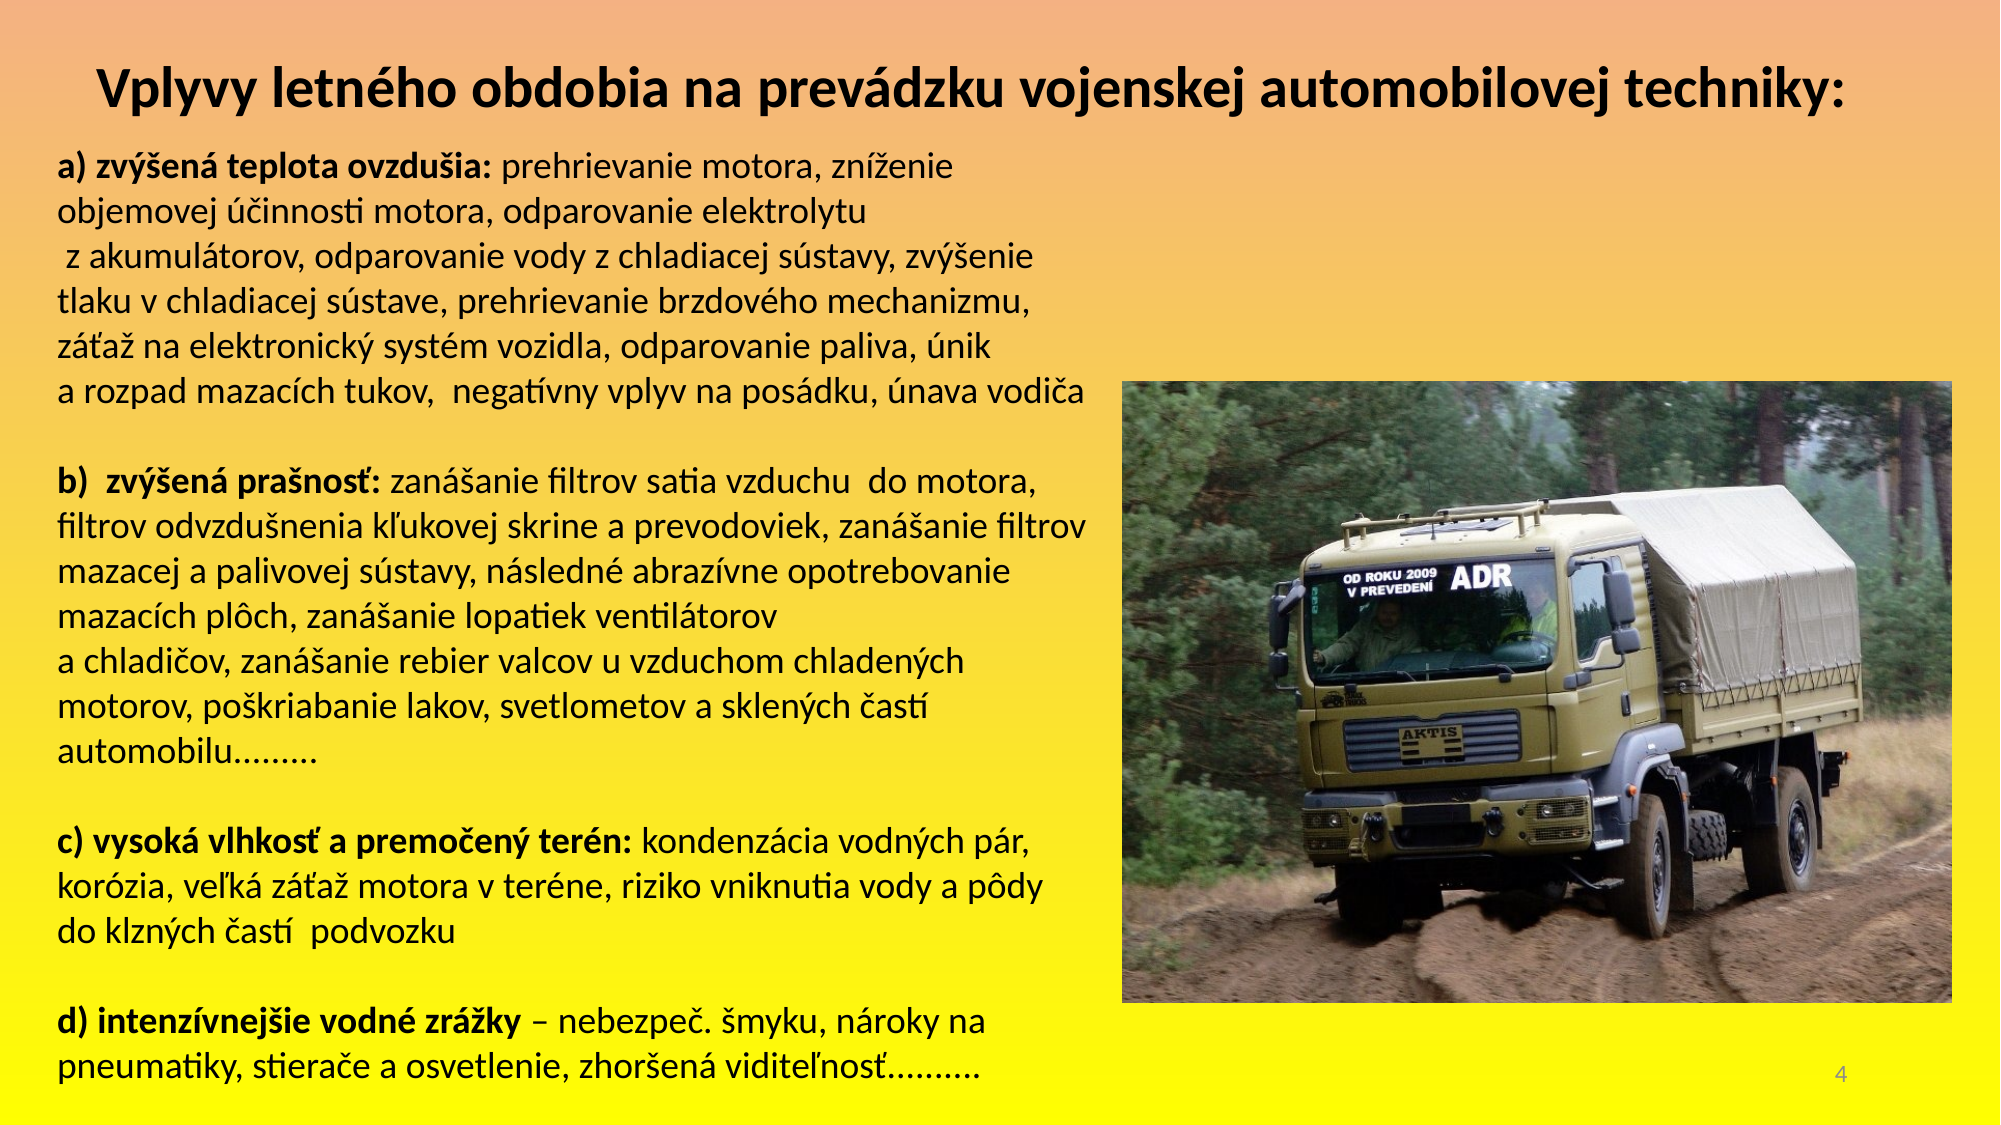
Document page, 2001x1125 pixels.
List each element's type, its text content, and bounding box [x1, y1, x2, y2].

slide_number 4 [1412, 1042, 1863, 1103]
text_box Vplyvy letného obdobia na prevádzku vojenskej automobilovej techniky: [70, 42, 1902, 127]
text_box a) zvýšená teplota ovzdušia: prehrievanie motora, zníženie objemovej účinnosti motora, odparovanie elektrolytu z akumulátorov, odparovanie vody z chladiacej sústavy, zvýšenie tlaku v chladiacej sústave, prehrievanie brzdového mechanizmu, záťaž na elektronický systém vozidla, odparovanie paliva, únik a rozpad mazacích tukov, negatívny vplyv na posádku, únava vodiča b) zvýšená prašnosť: zanášanie filtrov satia vzduchu do motora, filtrov odvzdušnenia kľukovej skrine a prevodoviek, zanášanie filtrov mazacej a palivovej sústavy, následné abrazívne opotrebovanie mazacích plôch, zanášanie lopatiek ventilátorov a chladičov, zanášanie rebier valcov u vzduchom chladených motorov, poškriabanie lakov, svetlometov a sklených častí automobilu......... c) vysoká vlhkosť a premočený terén: kondenzácia vodných pár, korózia, veľká záťaž motora v teréne, riziko vniknutia vody a pôdy do klzných častí podvozku d) intenzívnejšie vodné zrážky – nebezpeč. šmyku, nároky na pneumatiky, stierače a osvetlenie, zhoršená viditeľnosť.......... [42, 133, 1105, 1093]
picture [1122, 381, 1952, 1003]
